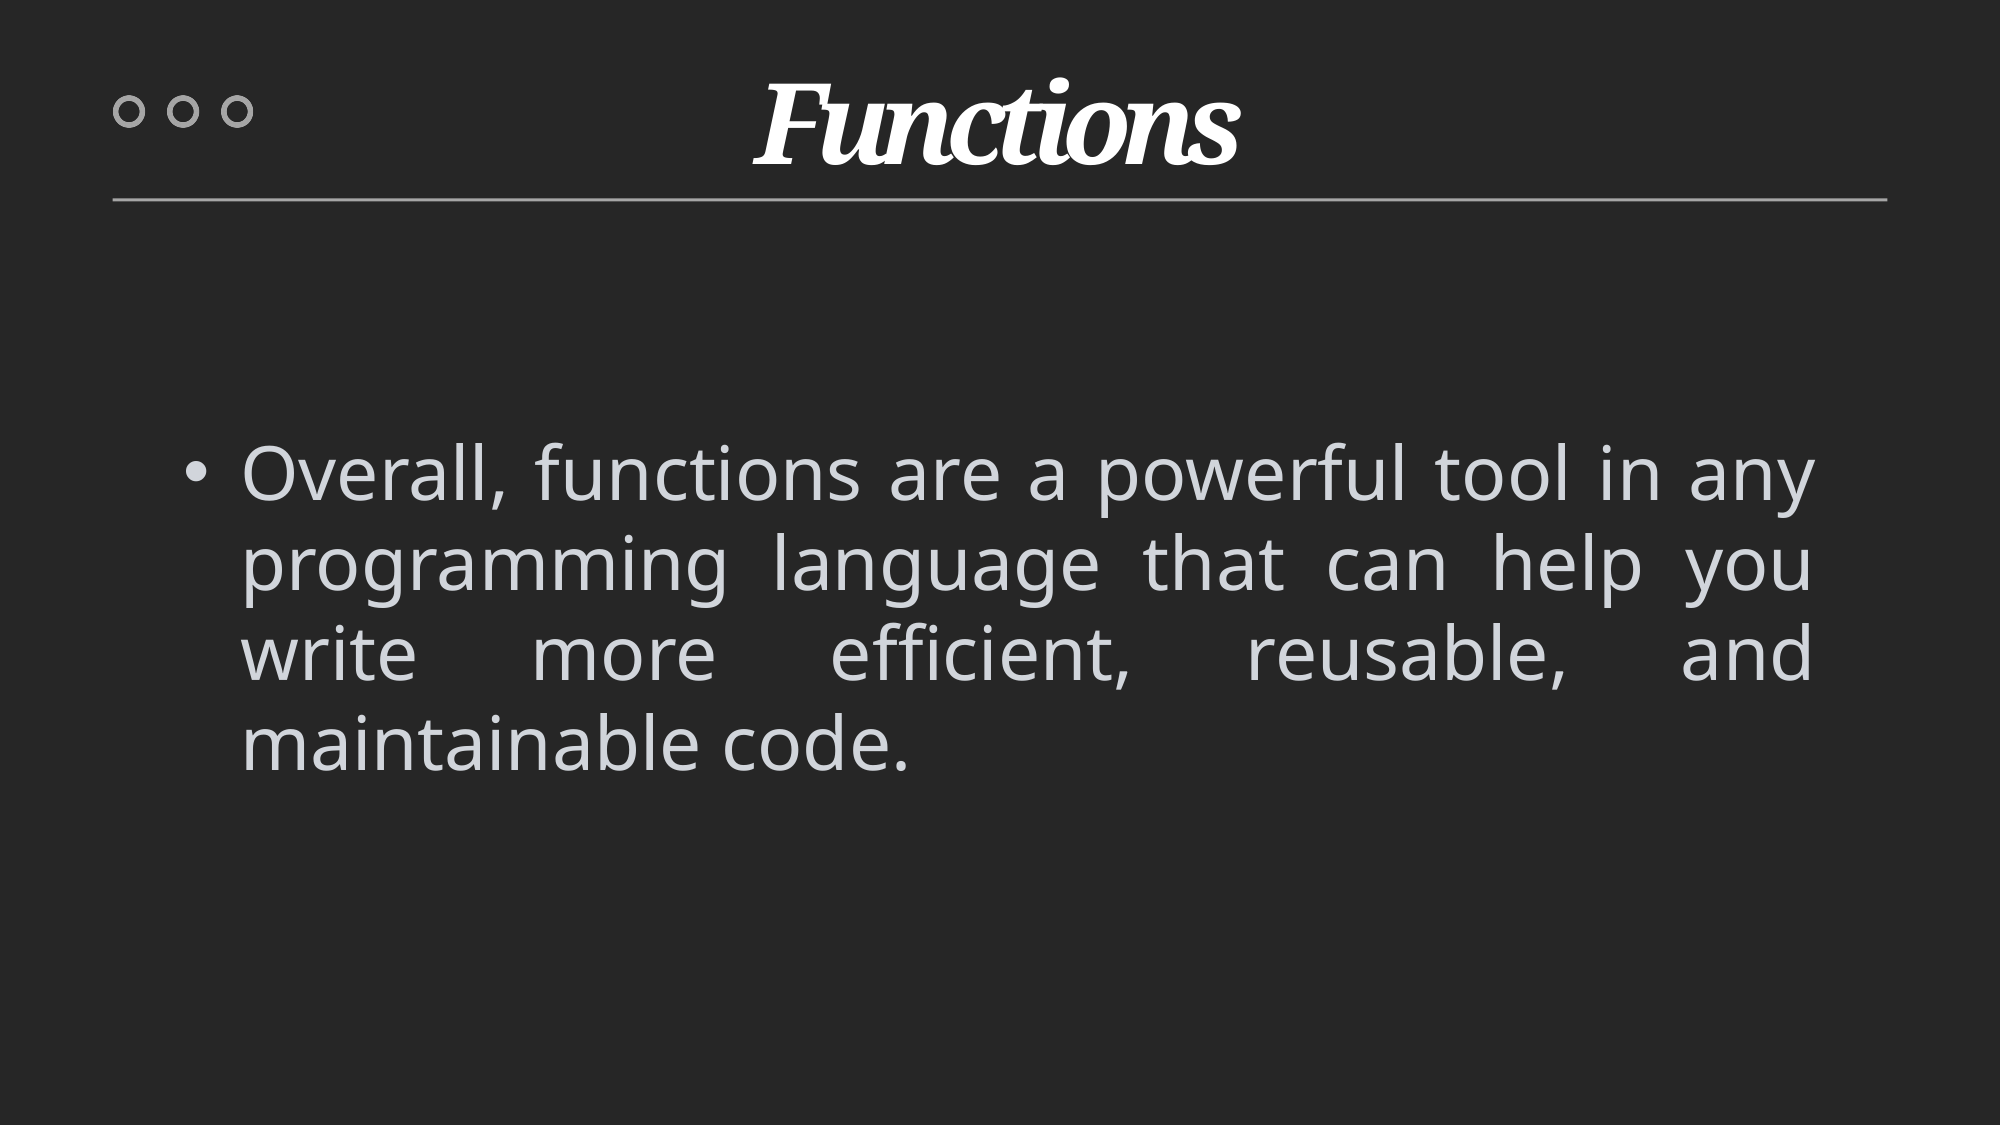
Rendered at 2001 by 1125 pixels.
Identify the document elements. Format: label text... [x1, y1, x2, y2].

picture [112, 95, 254, 128]
text_box Overall, functions are a powerful tool in any programming language that can help you write more efficient, reusable, and maintainable code. [169, 418, 1831, 794]
text_box [112, 198, 1888, 202]
text_box Functions [169, 11, 1831, 194]
